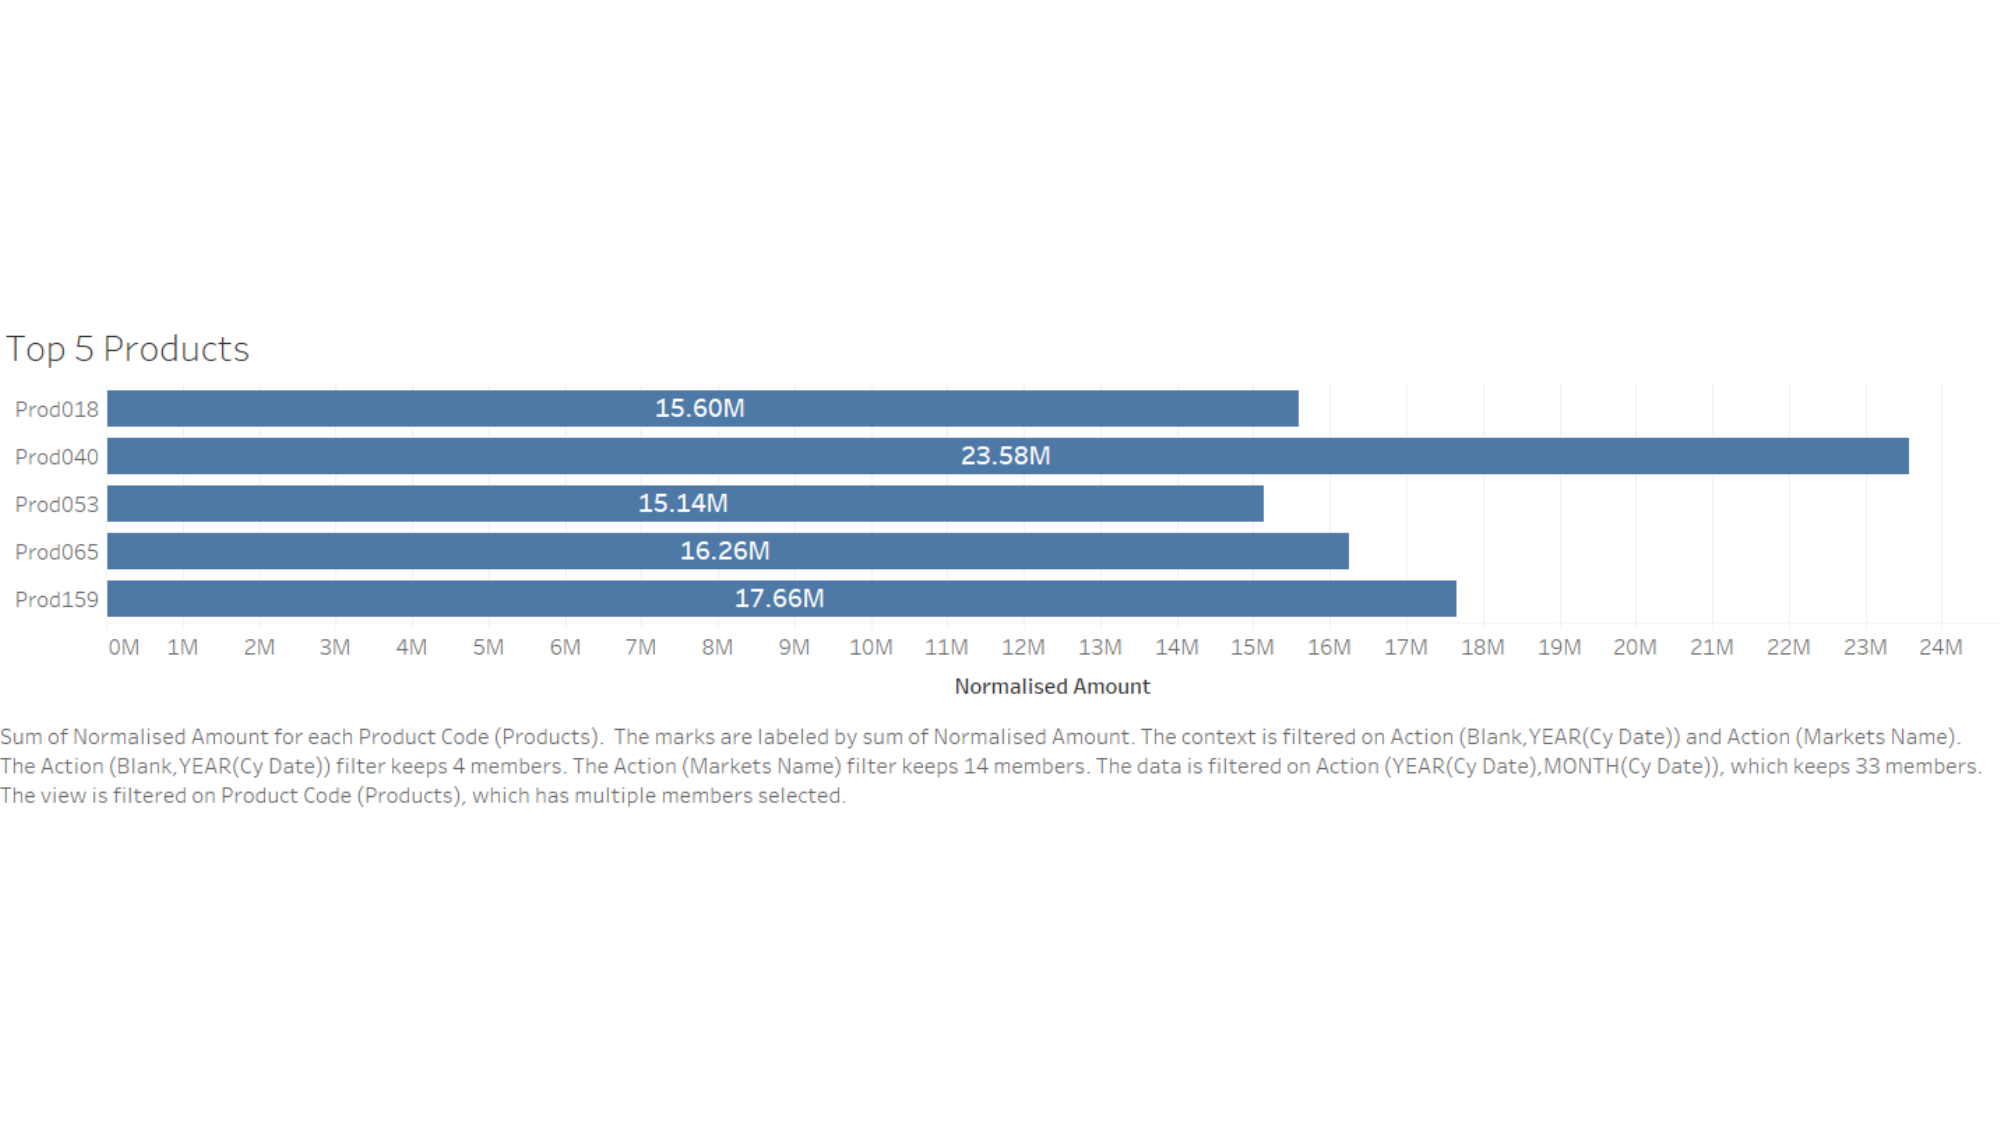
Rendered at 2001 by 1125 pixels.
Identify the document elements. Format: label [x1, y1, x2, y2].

picture [0, 315, 2000, 810]
